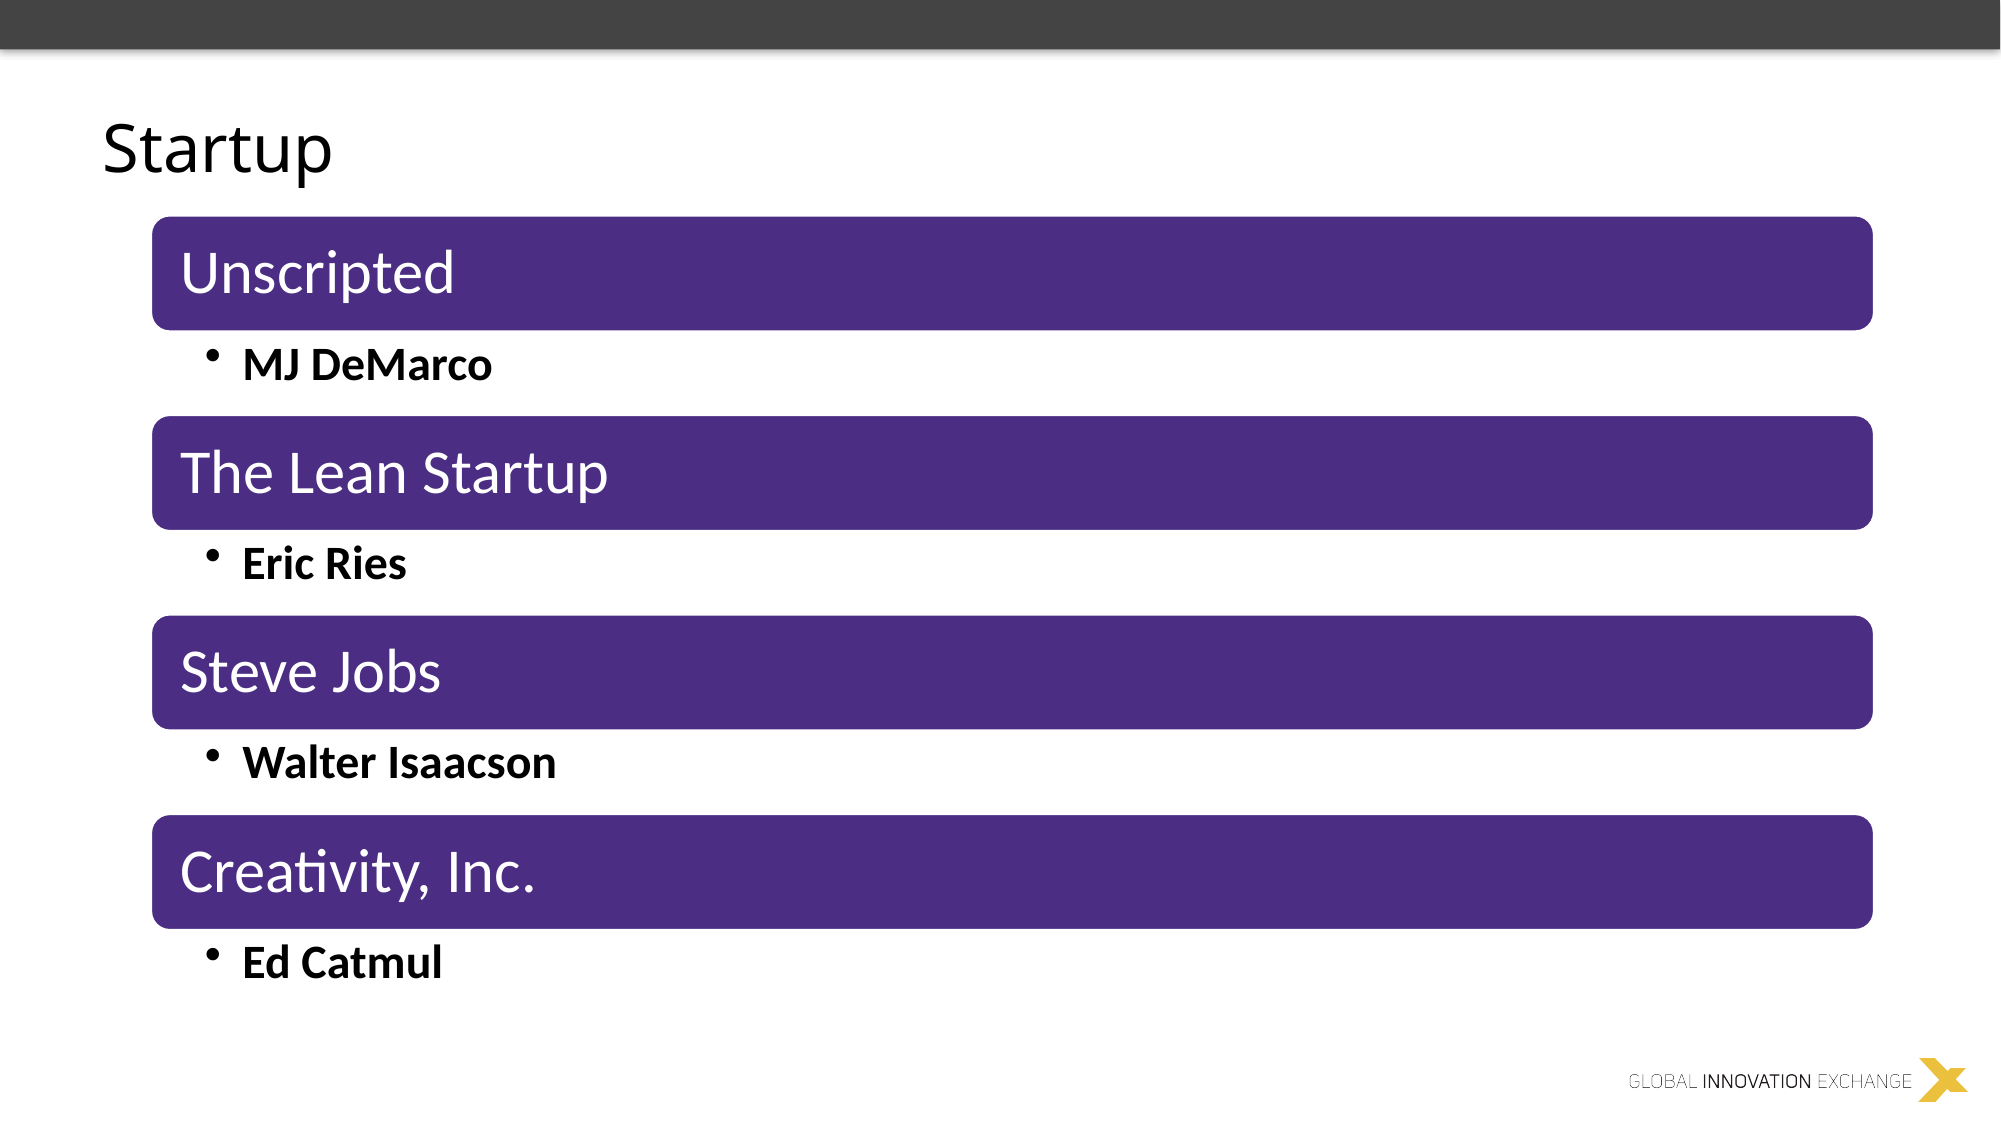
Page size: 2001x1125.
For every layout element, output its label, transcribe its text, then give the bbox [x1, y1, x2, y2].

list Startup [87, 69, 1938, 233]
picture [1619, 1053, 1979, 1107]
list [149, 206, 1876, 1021]
